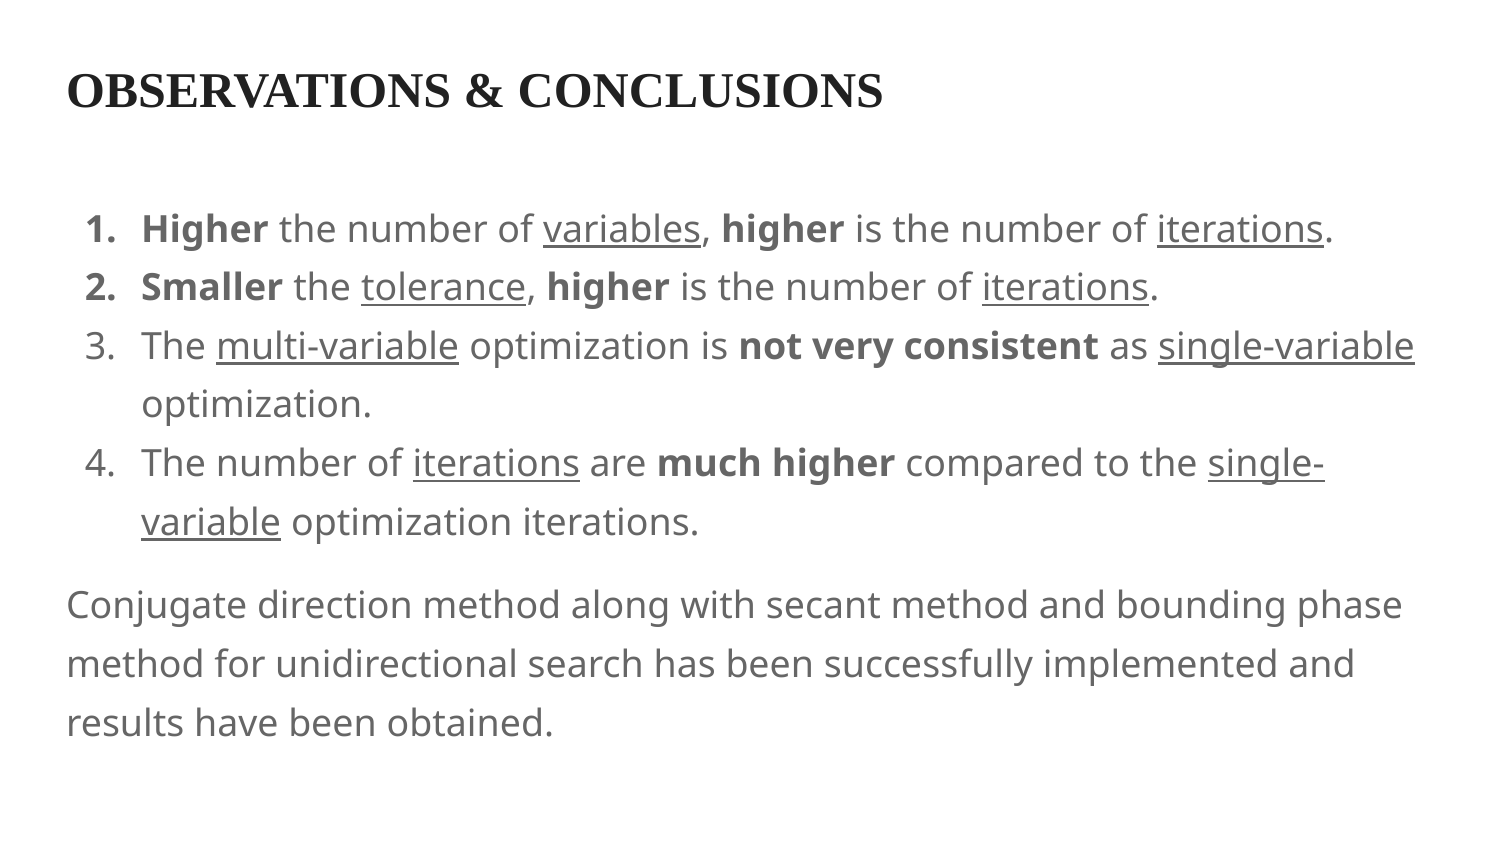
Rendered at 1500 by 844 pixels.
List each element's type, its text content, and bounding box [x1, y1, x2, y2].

title OBSERVATIONS & CONCLUSIONS [51, 48, 1449, 179]
list Higher the number of variables, higher is the number of iterations. Smaller the tolerance, higher is the number of iterations. The multi-variable optimization is not very consistent as single-variable optimization. The number of iterations are much higher compared to the single-variable optimization iterations. Conjugate direction method along with secant method and bounding phase method for unidirectional search has been successfully implemented and results have been obtained. [51, 179, 1476, 806]
